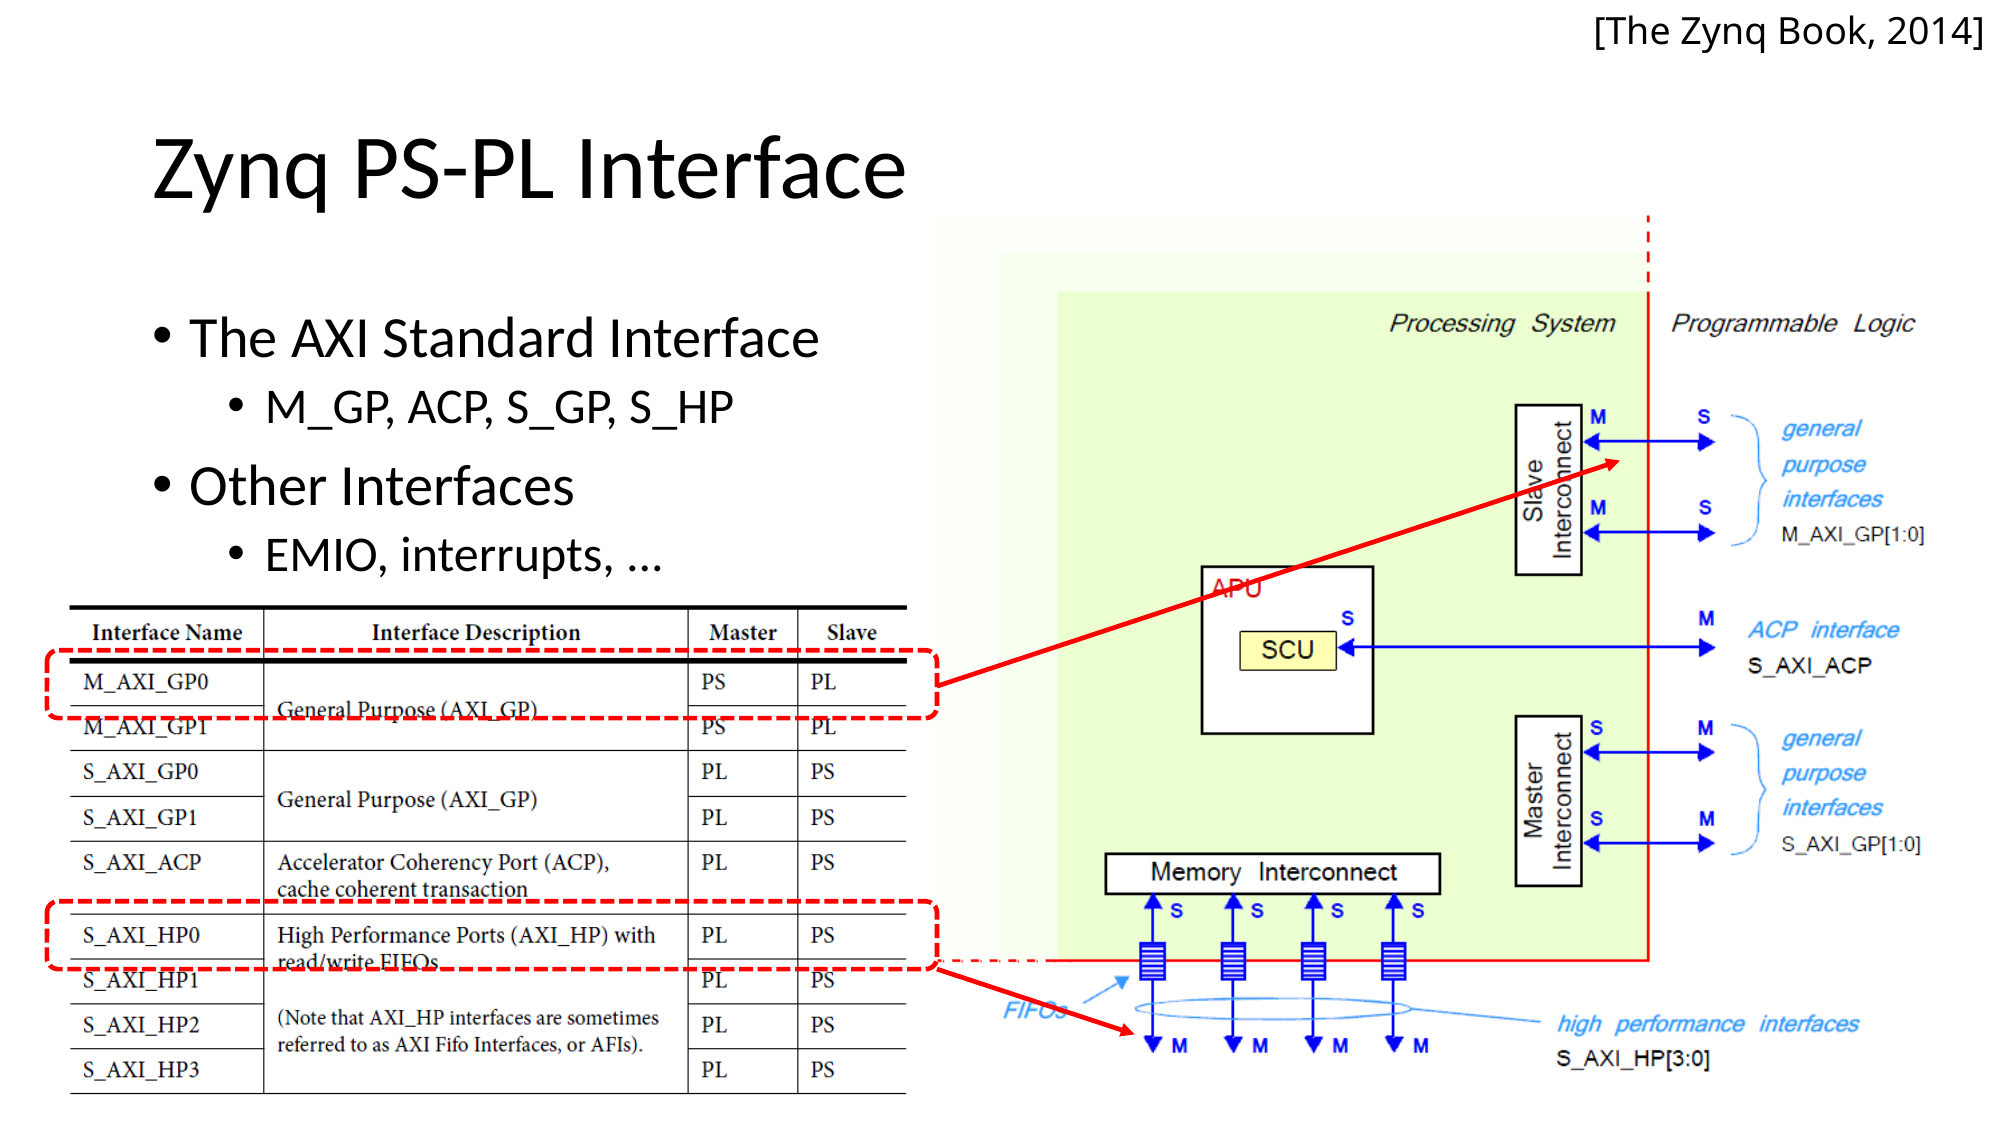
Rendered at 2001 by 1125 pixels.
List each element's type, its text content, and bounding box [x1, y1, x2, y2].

list The AXI Standard Interface M_GP, ACP, S_GP, S_HP Other Interfaces EMIO, interrupts, ... [137, 299, 915, 460]
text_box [46, 901, 1135, 1035]
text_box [46, 460, 1620, 718]
text_box [The Zynq Book, 2014] [1486, 0, 2000, 59]
title Zynq PS-PL Interface [137, 59, 1863, 278]
picture [64, 193, 1949, 1102]
